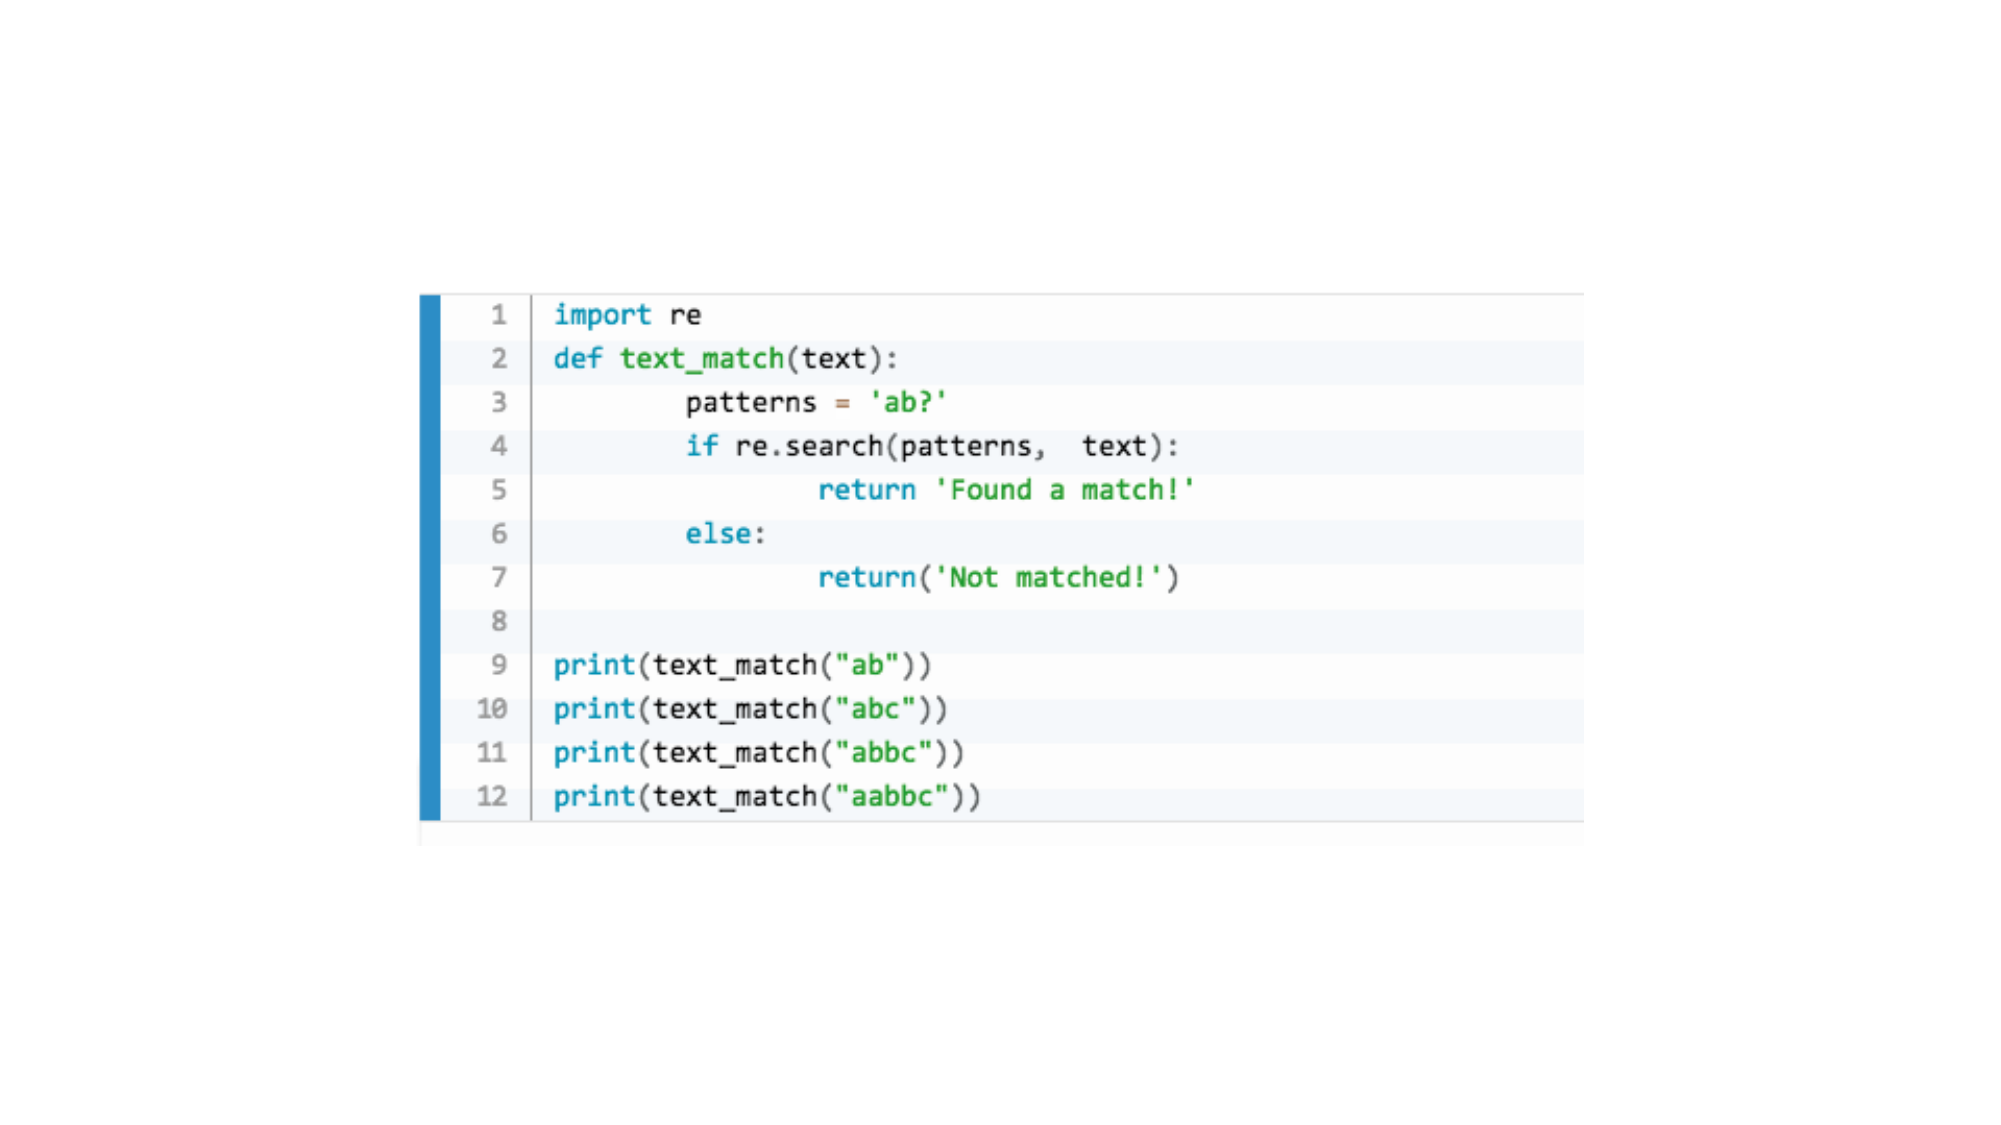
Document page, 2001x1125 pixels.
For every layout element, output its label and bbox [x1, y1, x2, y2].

picture [416, 279, 1584, 846]
